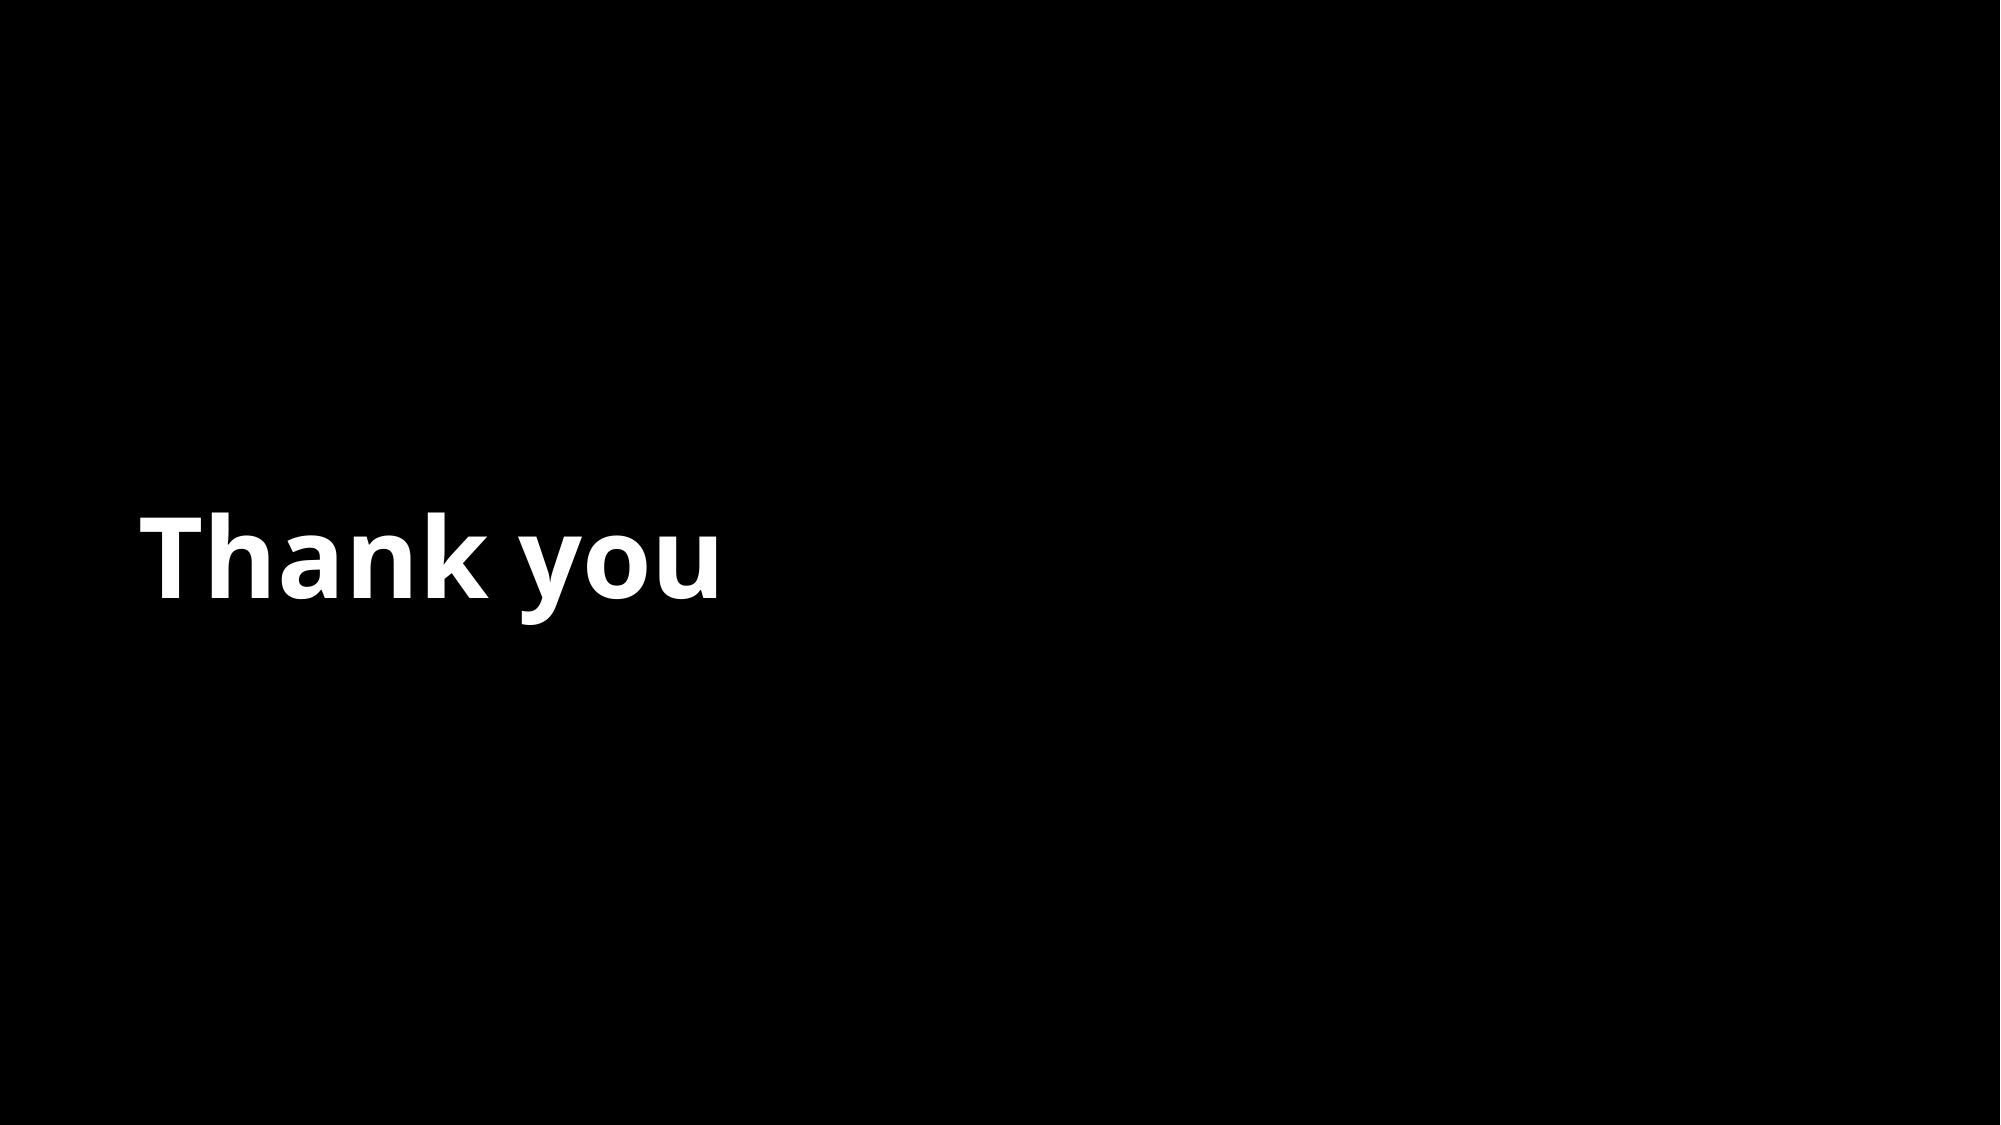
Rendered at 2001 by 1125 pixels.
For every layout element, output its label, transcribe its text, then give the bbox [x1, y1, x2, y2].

title Thank you [123, 450, 1877, 675]
